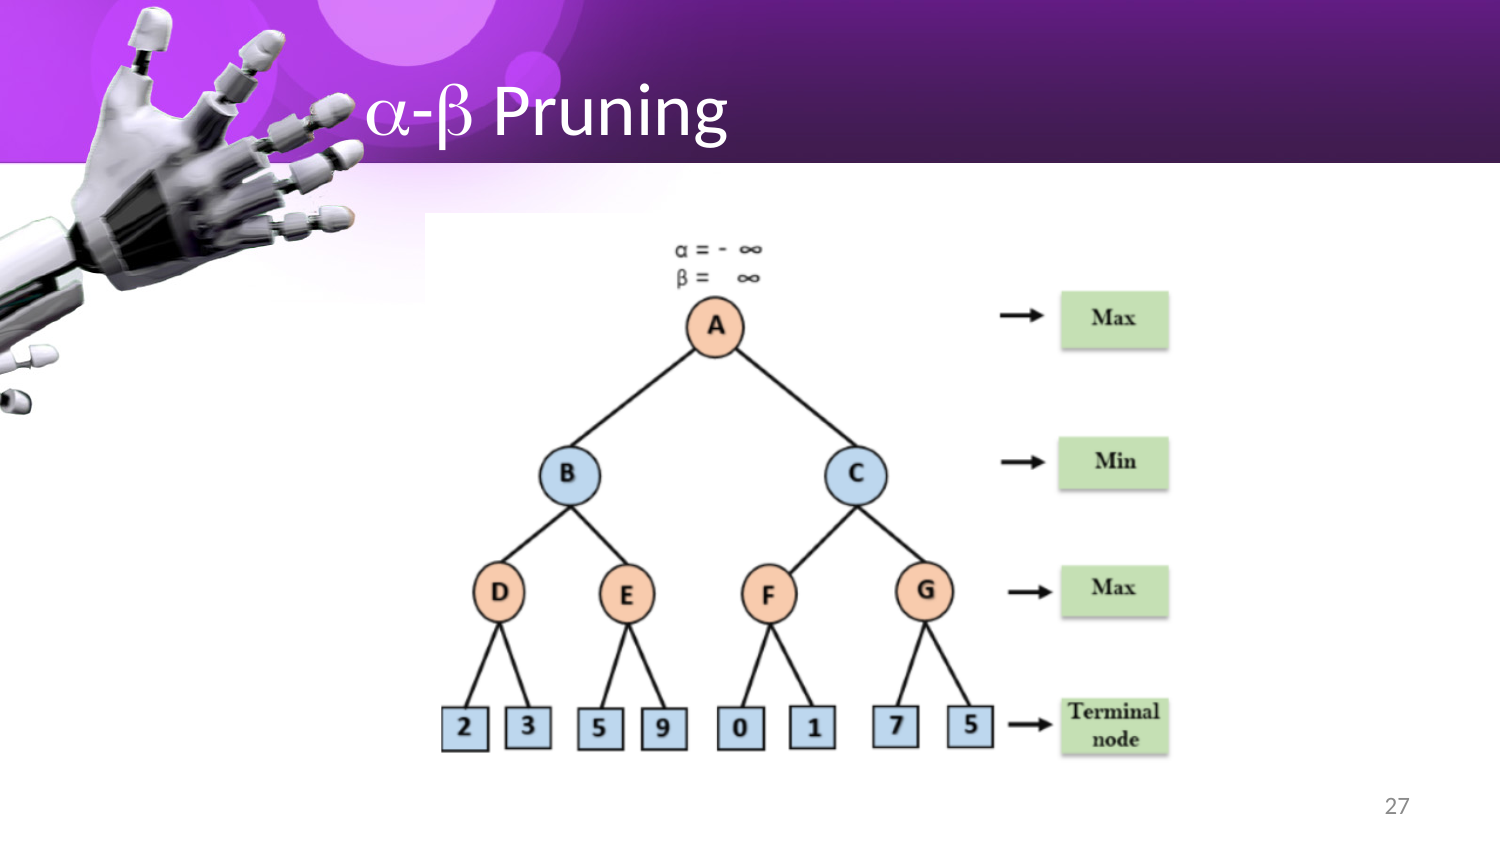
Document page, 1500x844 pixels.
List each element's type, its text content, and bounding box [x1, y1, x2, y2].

title - Pruning [349, 46, 1402, 166]
picture [0, 0, 1500, 844]
slide_number 27 [1074, 782, 1425, 827]
